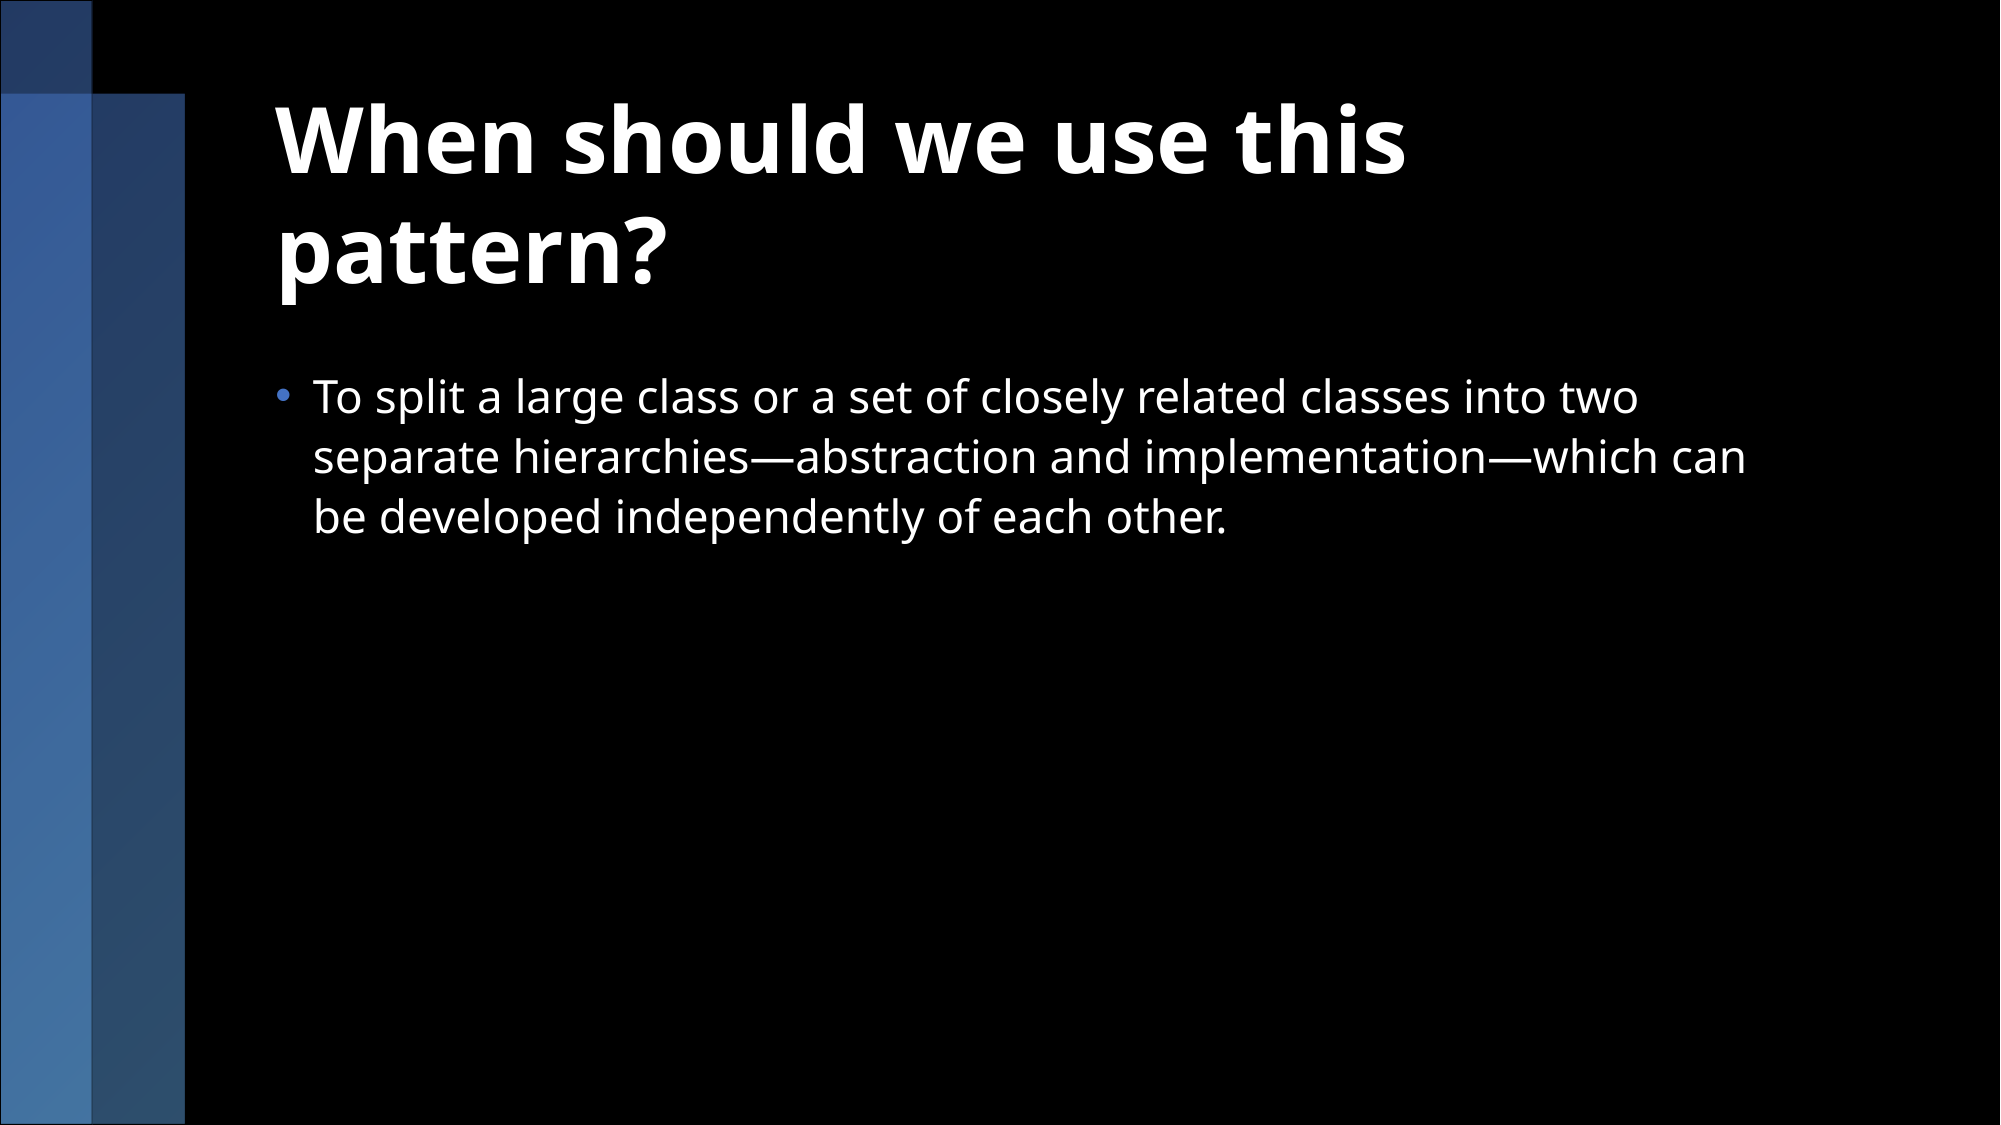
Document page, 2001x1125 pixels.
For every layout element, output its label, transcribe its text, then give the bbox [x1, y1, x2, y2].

list To split a large class or a set of closely related classes into two separate hierarchies—abstraction and implementation—which can be developed independently of each other. [260, 354, 1817, 999]
title When should we use this pattern? [260, 74, 1817, 329]
